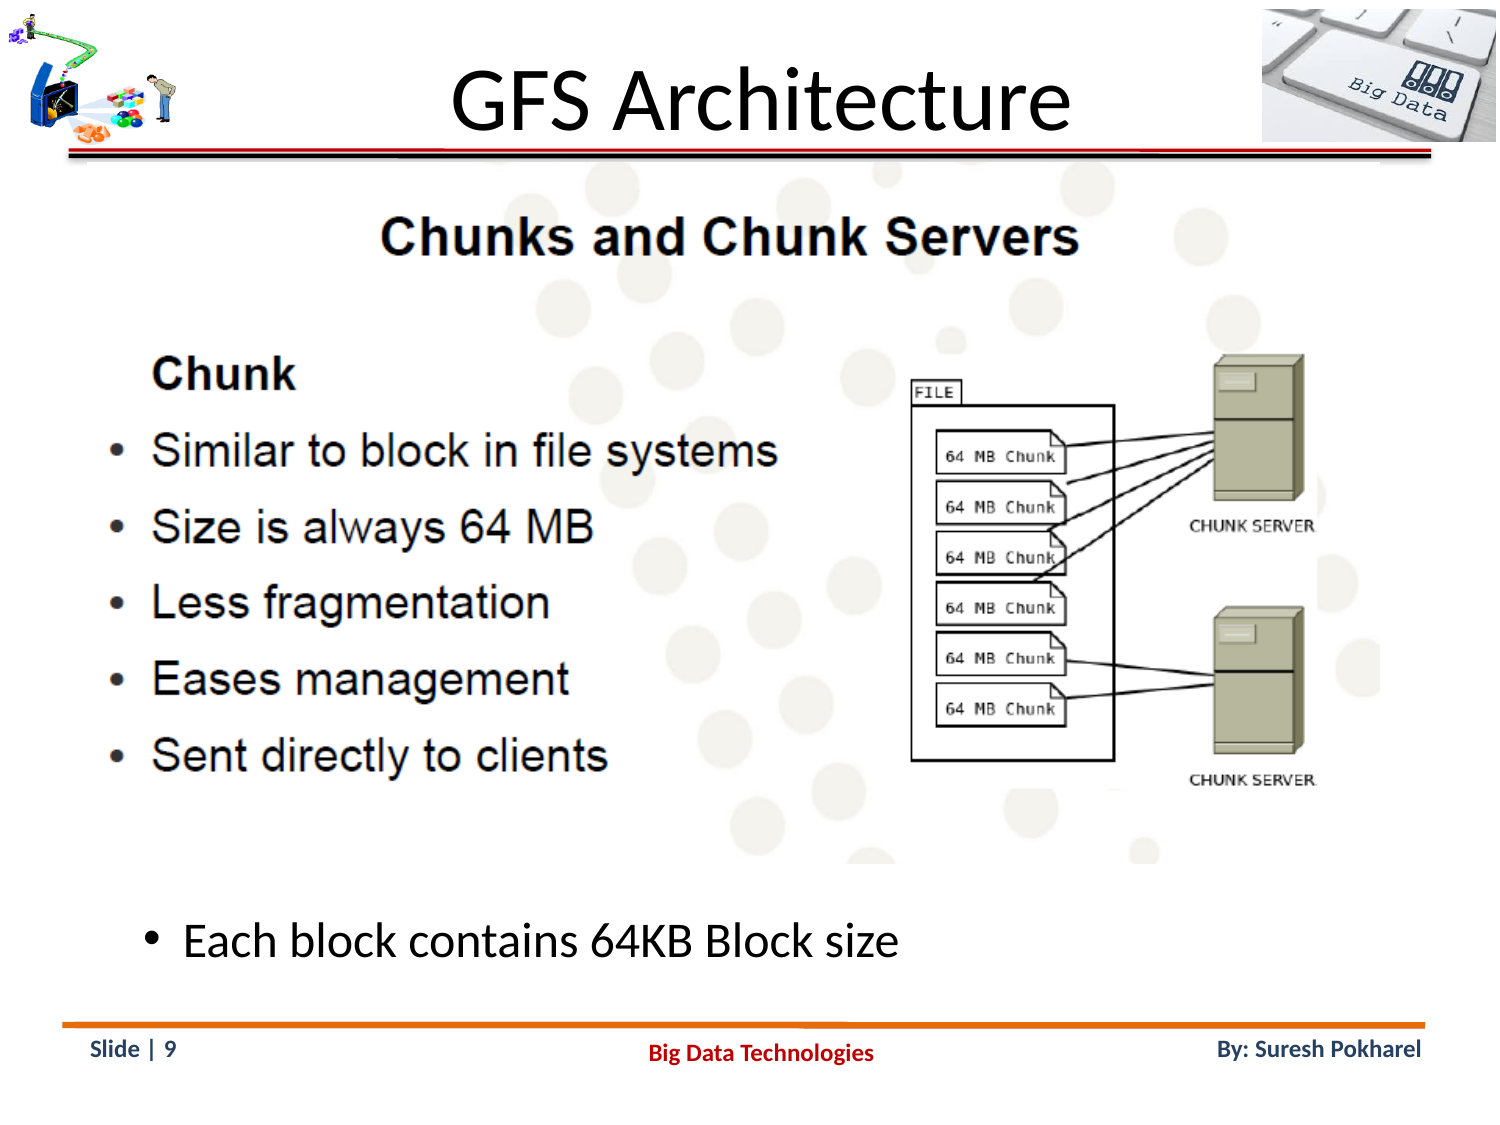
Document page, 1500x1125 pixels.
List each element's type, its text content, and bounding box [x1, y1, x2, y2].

picture [87, 162, 1380, 865]
text_box GFS Architecture [87, 0, 1438, 188]
picture [4, 10, 87, 148]
text_box Each block contains 64KB Block size [128, 899, 915, 975]
picture [1438, 9, 1496, 142]
